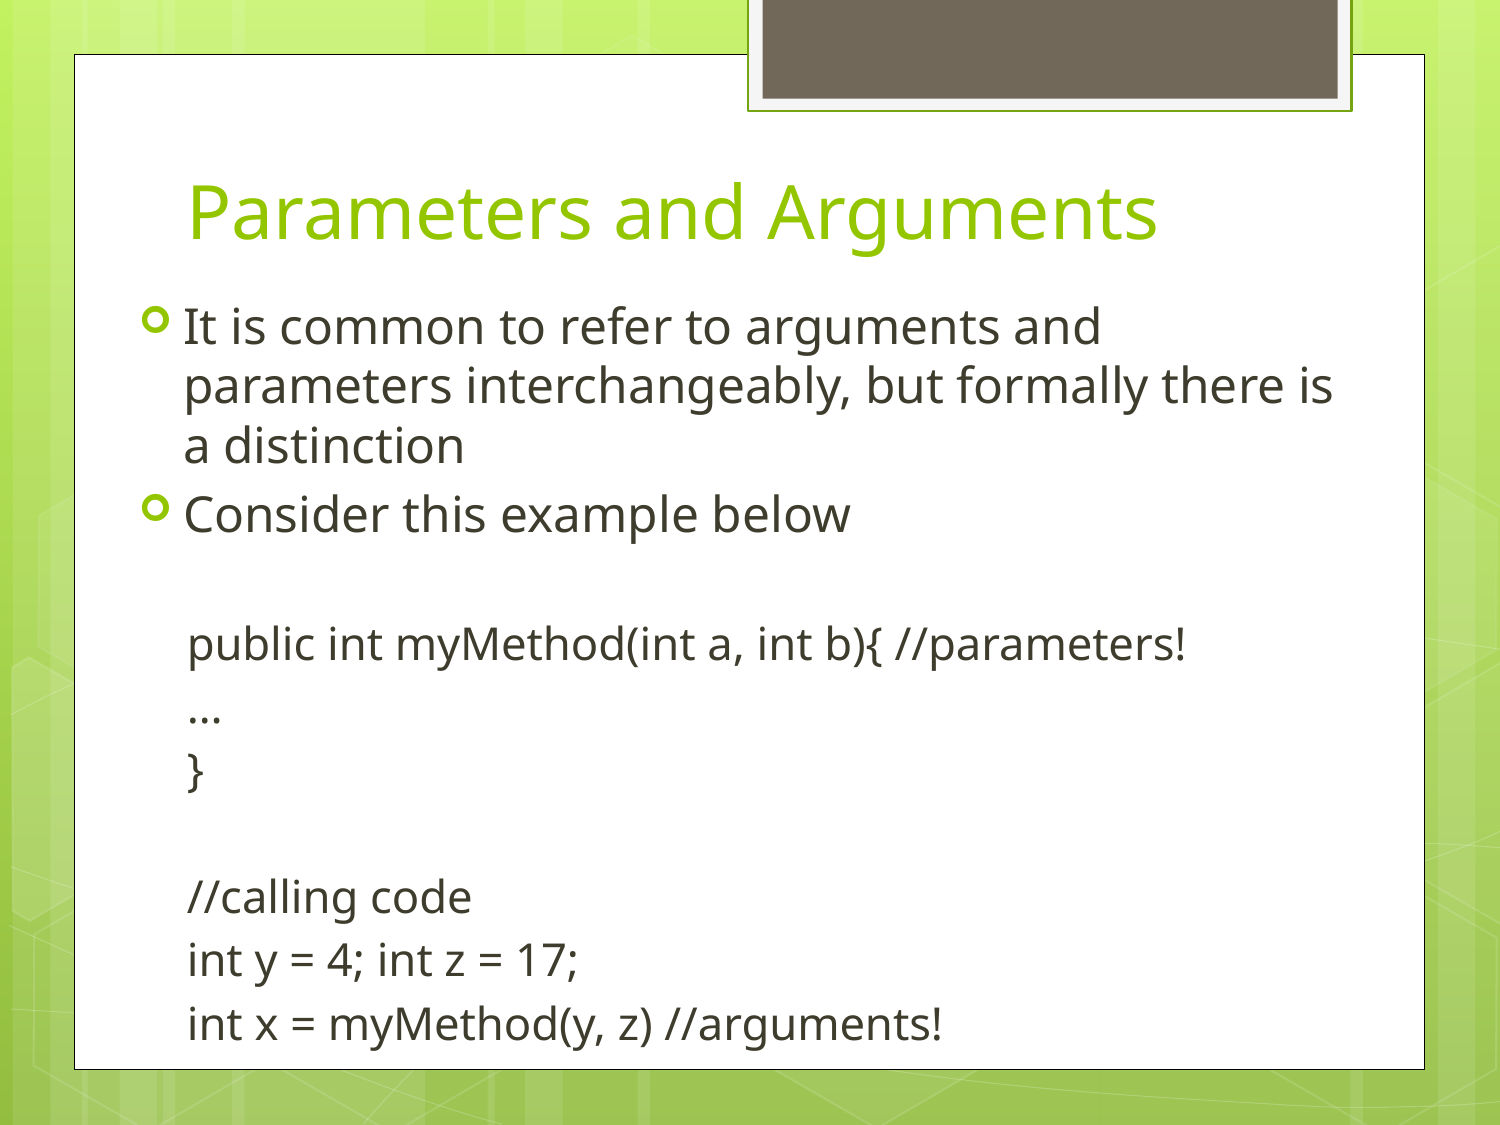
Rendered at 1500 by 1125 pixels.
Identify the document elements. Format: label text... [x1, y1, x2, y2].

title Parameters and Arguments [171, 75, 1413, 263]
list It is common to refer to arguments and parameters interchangeably, but formally there is a distinction Consider this example below public int myMethod(int a, int b){ //parameters! … } //calling code int y = 4; int z = 17; int x = myMethod(y, z) //arguments! [112, 287, 1388, 1063]
